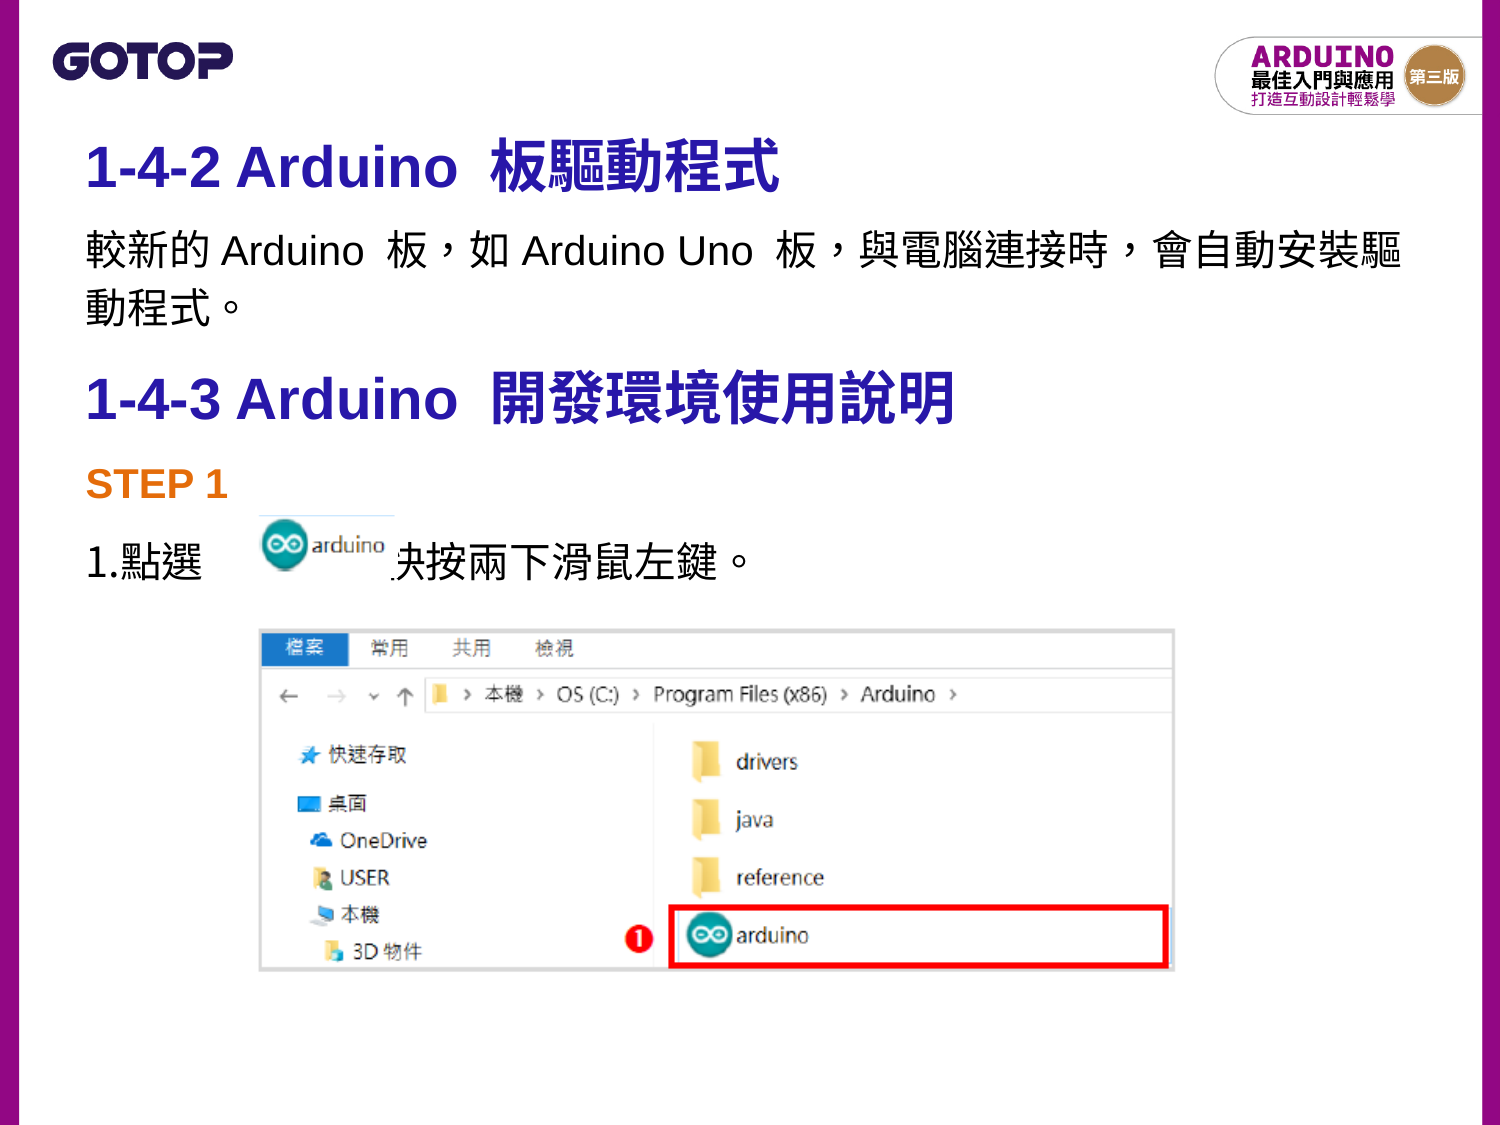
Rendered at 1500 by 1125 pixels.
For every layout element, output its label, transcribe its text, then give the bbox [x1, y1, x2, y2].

list 1-4-2 Arduino 板驅動程式 較新的Arduino 板，如Arduino Uno 板，與電腦連接時，會自動安裝驅動程式。 1-4-3 Arduino 開發環境使用說明 STEP 1 點選 ，快按兩下滑鼠左鍵。 [70, 121, 1430, 1067]
picture [0, 0, 1500, 1125]
